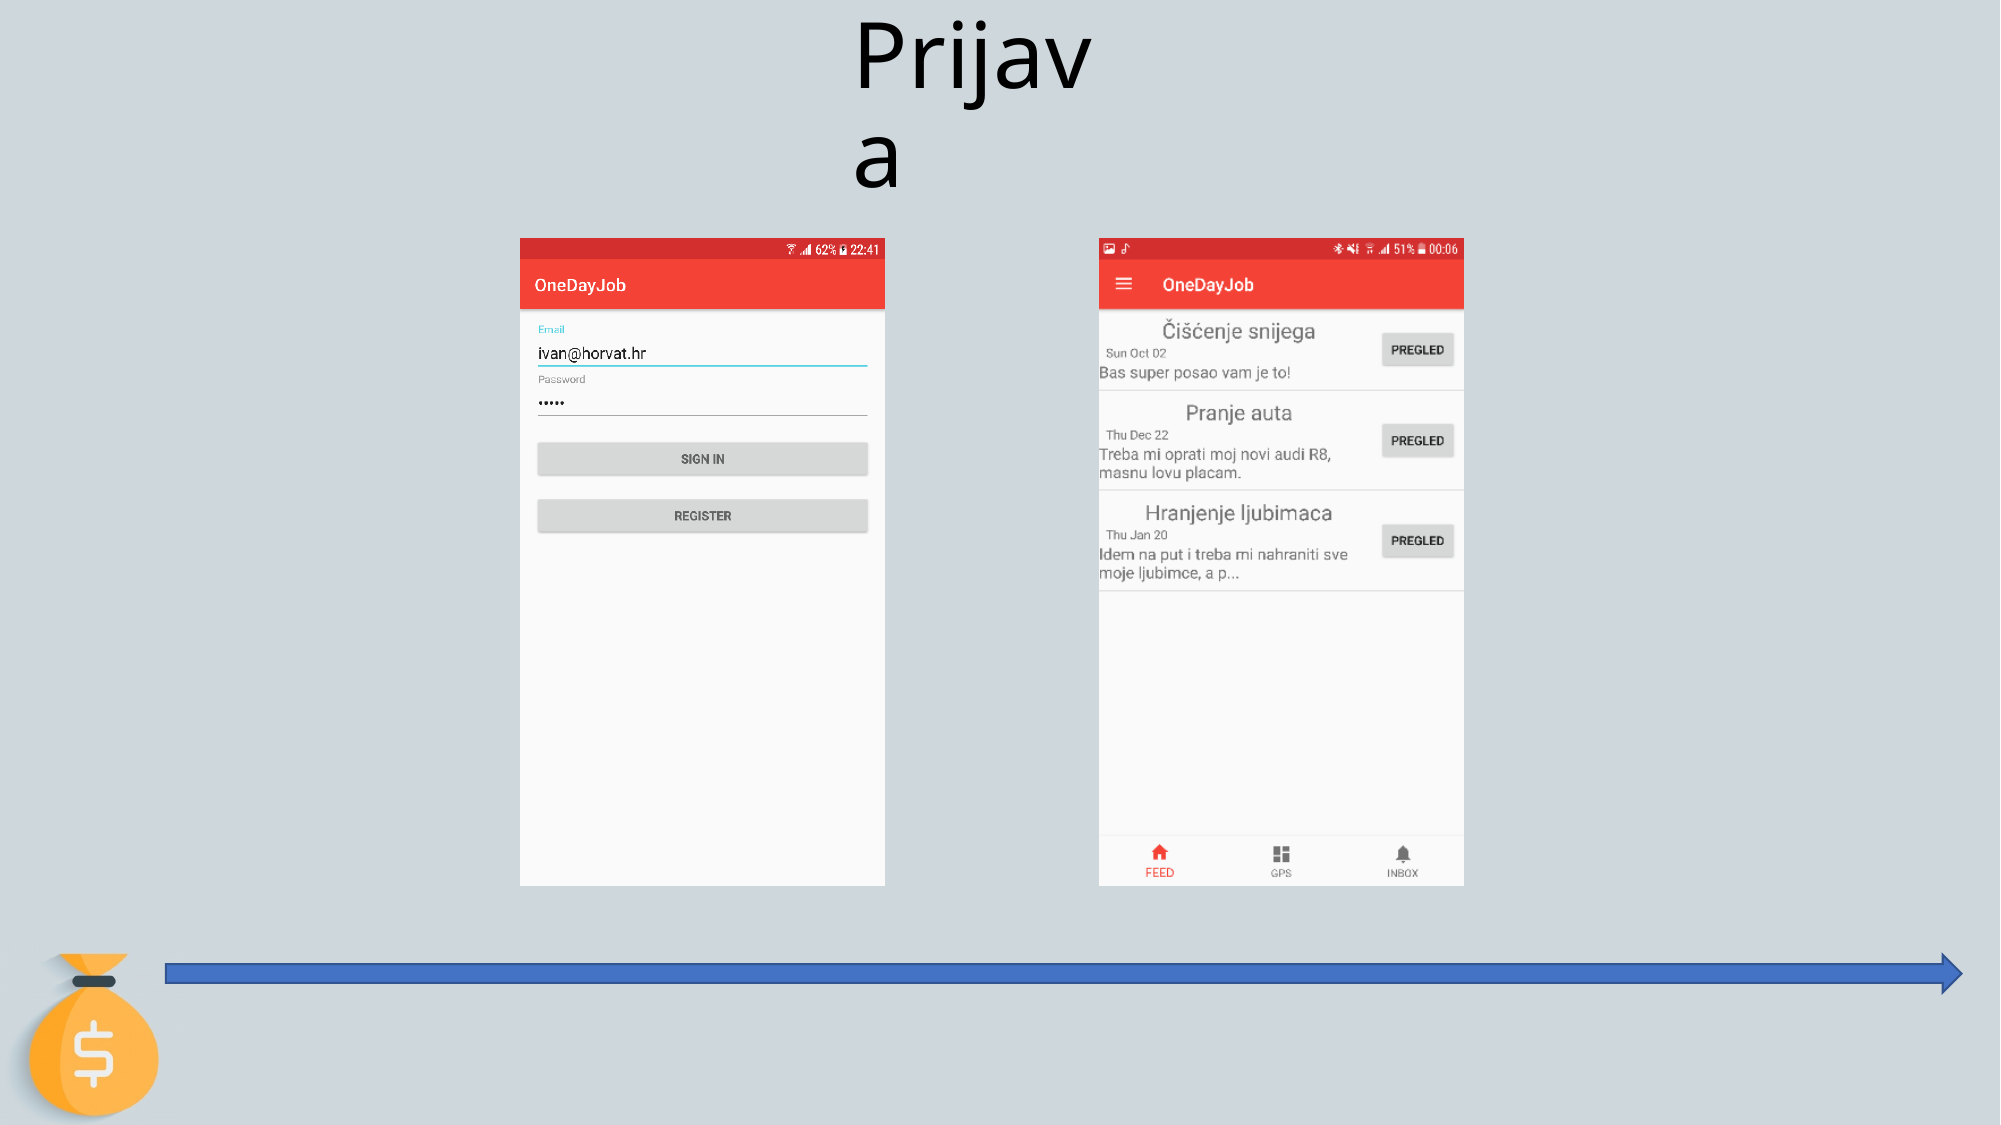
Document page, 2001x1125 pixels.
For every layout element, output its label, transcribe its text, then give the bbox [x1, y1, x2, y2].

picture [1099, 238, 1464, 887]
picture [520, 238, 885, 887]
picture [0, 944, 188, 1125]
title Prijava [837, 0, 1128, 218]
text_box [164, 952, 1963, 995]
